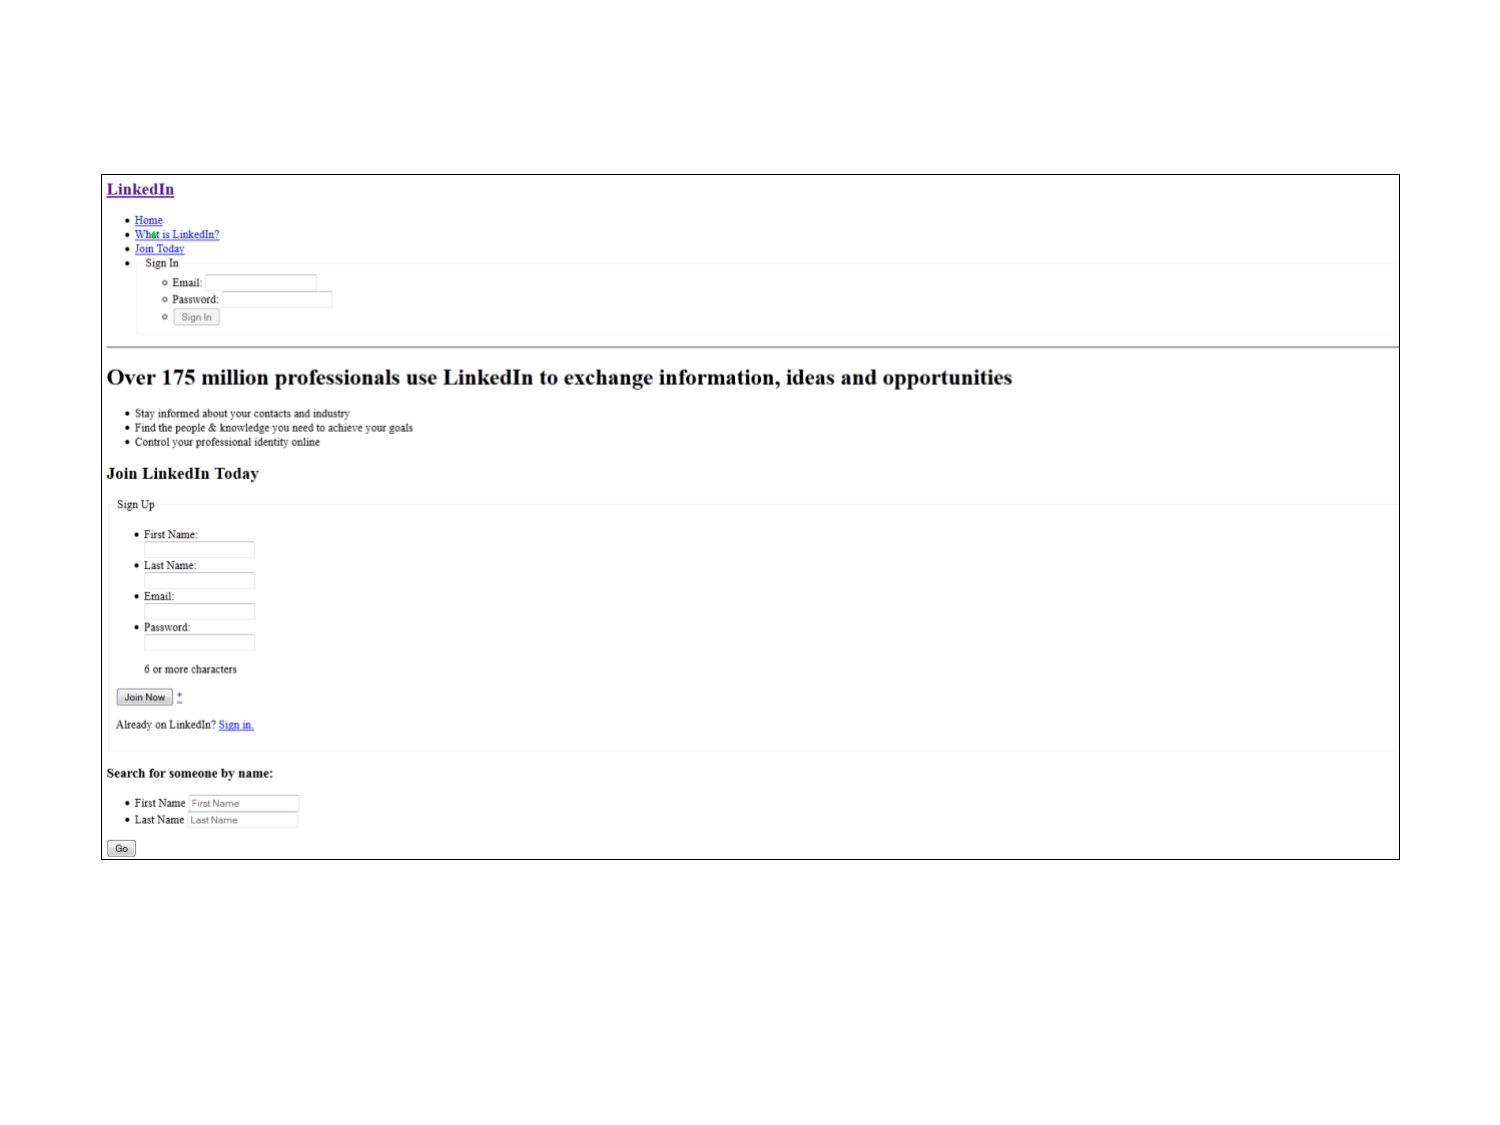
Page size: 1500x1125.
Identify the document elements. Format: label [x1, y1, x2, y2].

picture [100, 174, 1401, 860]
